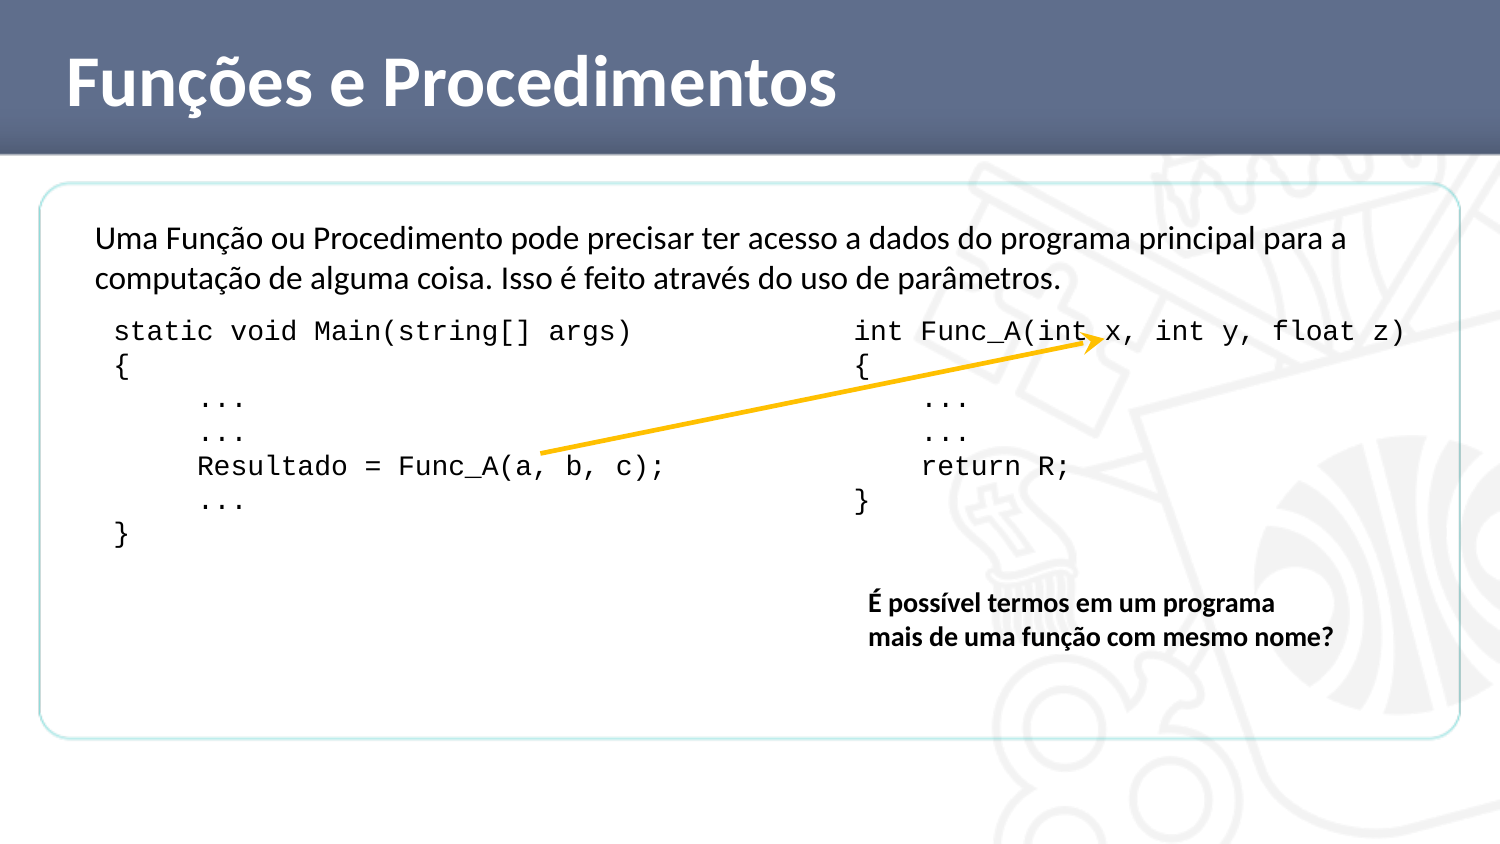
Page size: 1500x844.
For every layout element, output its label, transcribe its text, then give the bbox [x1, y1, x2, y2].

text_box static void Main(string[] args) { ... ... Resultado = Func_A(a, b, c); ... } [98, 305, 708, 556]
text_box É possível termos em um programa mais de uma função com mesmo nome? [853, 577, 1500, 660]
text_box Uma Função ou Procedimento pode precisar ter acesso a dados do programa principal para a computação de alguma coisa. Isso é feito através do uso de parâmetros. [80, 209, 1420, 304]
picture [0, 170, 1500, 844]
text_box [540, 338, 1105, 454]
title Funções e Procedimentos [51, 16, 1459, 139]
text_box int Func_A(int x, int y, float z) { ... ... return R; } [838, 305, 1448, 523]
